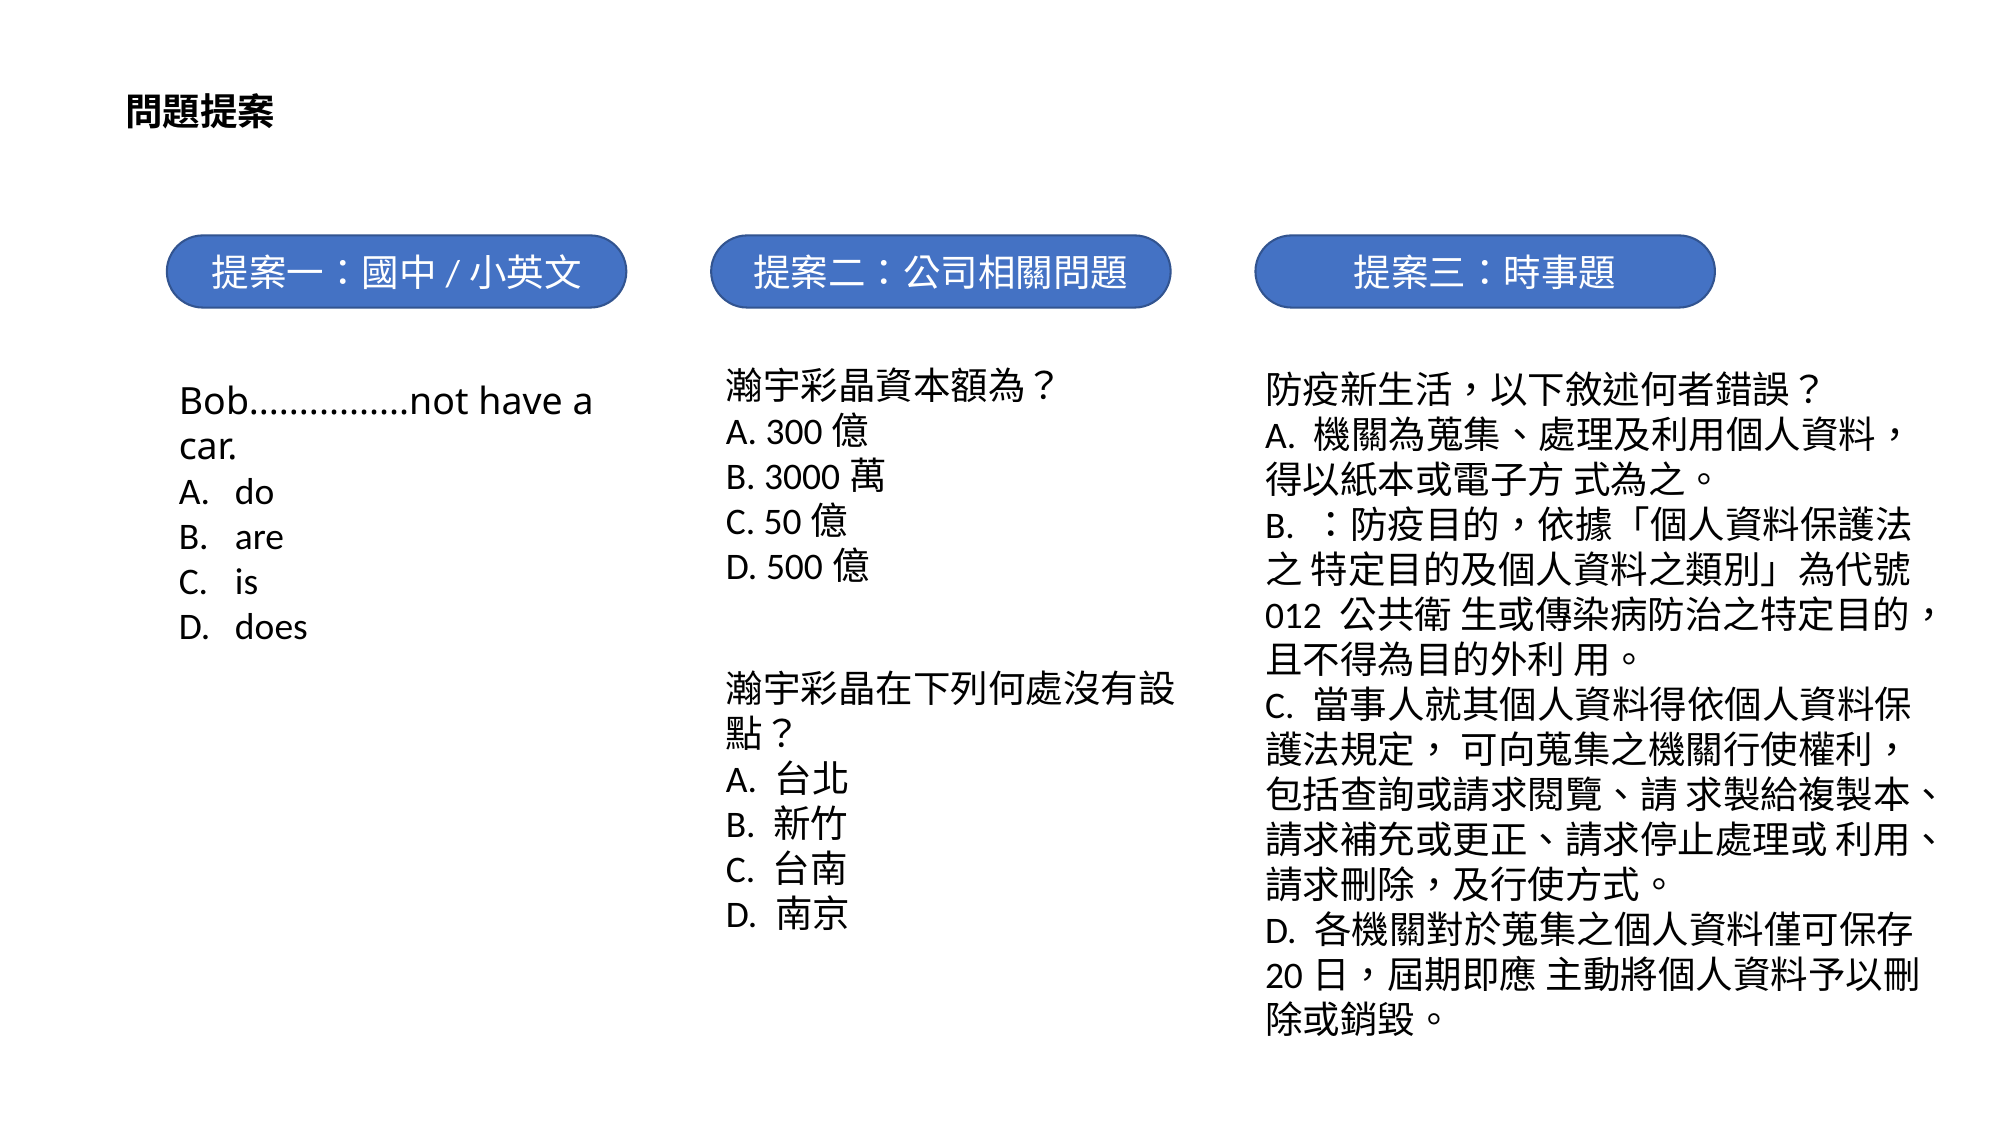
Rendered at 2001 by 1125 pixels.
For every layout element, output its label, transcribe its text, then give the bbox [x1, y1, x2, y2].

text_box 問題提案 [110, 81, 291, 141]
text_box 提案一：國中/小英文 [165, 234, 628, 309]
text_box 提案三：時事題 [1254, 234, 1716, 309]
text_box 防疫新生活，以下敘述何者錯誤？ A. 機關為蒐集、處理及利用個人資料，得以紙本或電子方 式為之。 B. ：防疫目的，依據「個人資料保護法之 特定目的及個人資料之類別」為代號 012 公共衛 生或傳染病防治之特定目的，且不得為目的外利 用。 C. 當事人就其個人資料得依個人資料保護法規定， 可向蒐集之機關行使權利，包括查詢或請求閱覽、請 求製給複製本、請求補充或更正、請求停止處理或 利用、請求刪除，及行使方式。 D. 各機關對於蒐集之個人資料僅可保存 20日，屆期即應 主動將個人資料予以刪除或銷毀。 [1250, 358, 1961, 1049]
text_box 瀚宇彩晶資本額為？ A. 300億 B. 3000萬 C. 50億 D. 500億 [711, 354, 1212, 595]
text_box 瀚宇彩晶在下列何處沒有設點？ A. 台北 B. 新竹 C. 台南 D. 南京 [711, 657, 1212, 943]
text_box 提案二：公司相關問題 [710, 234, 1172, 309]
text_box Bob................not have a car. do are is does [163, 370, 624, 655]
